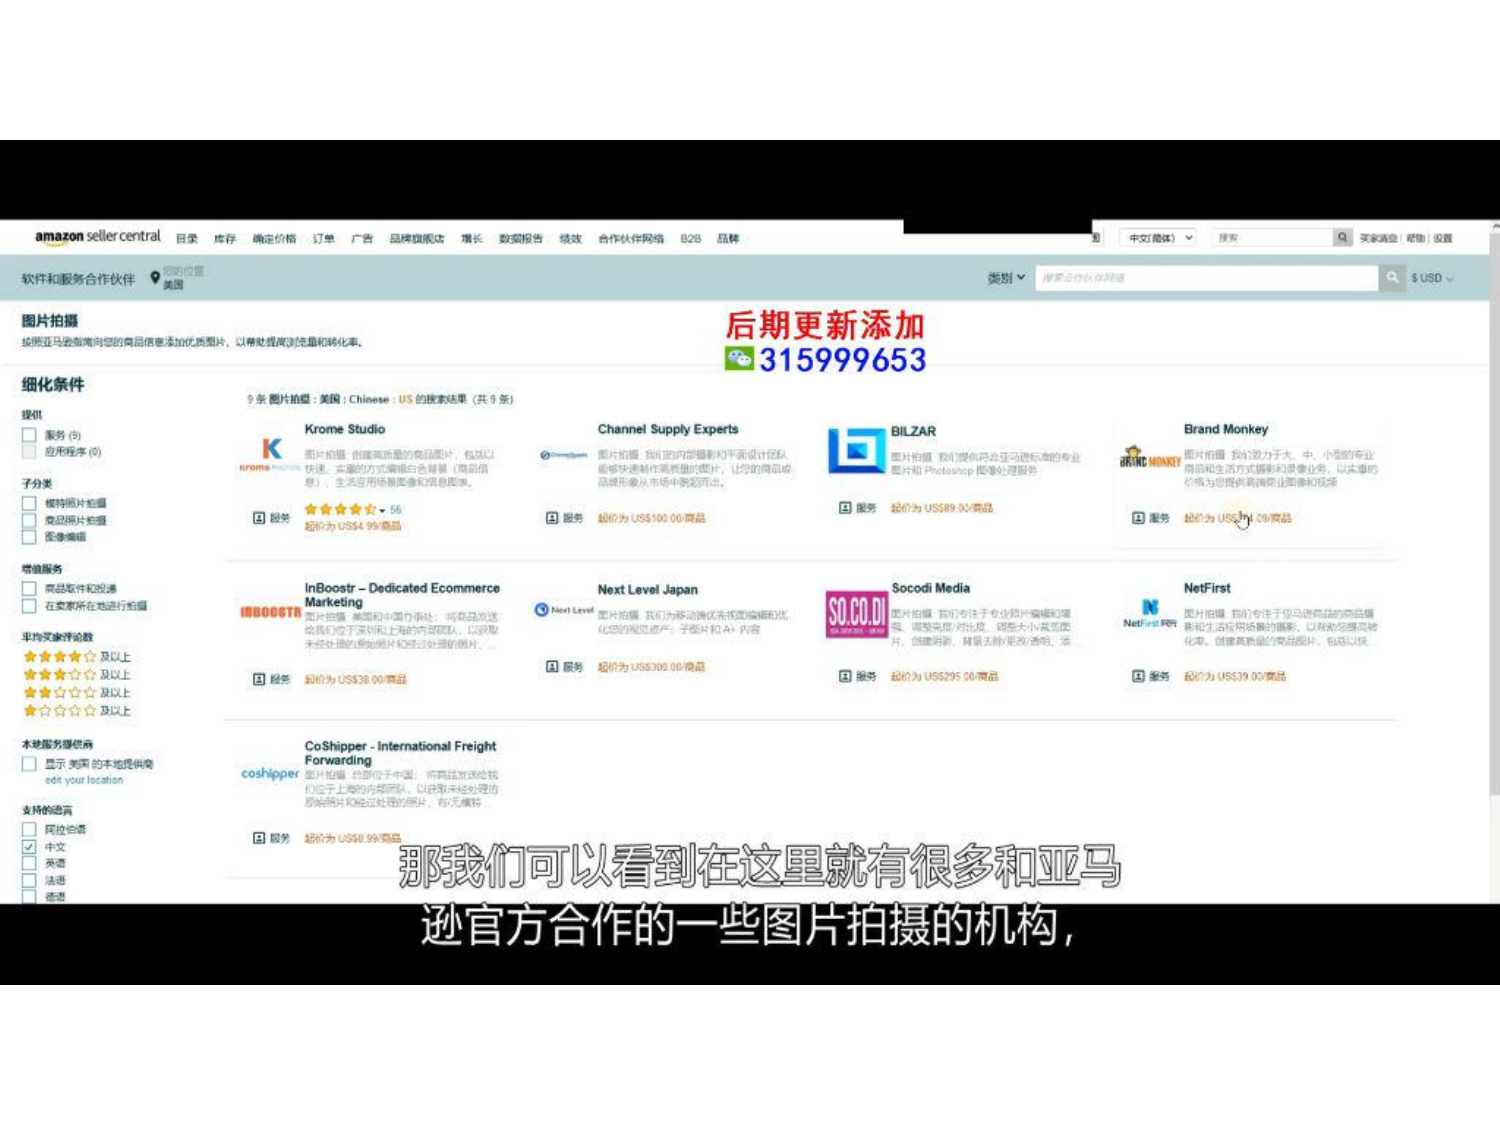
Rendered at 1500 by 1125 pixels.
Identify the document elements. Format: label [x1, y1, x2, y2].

picture [0, 140, 1500, 985]
